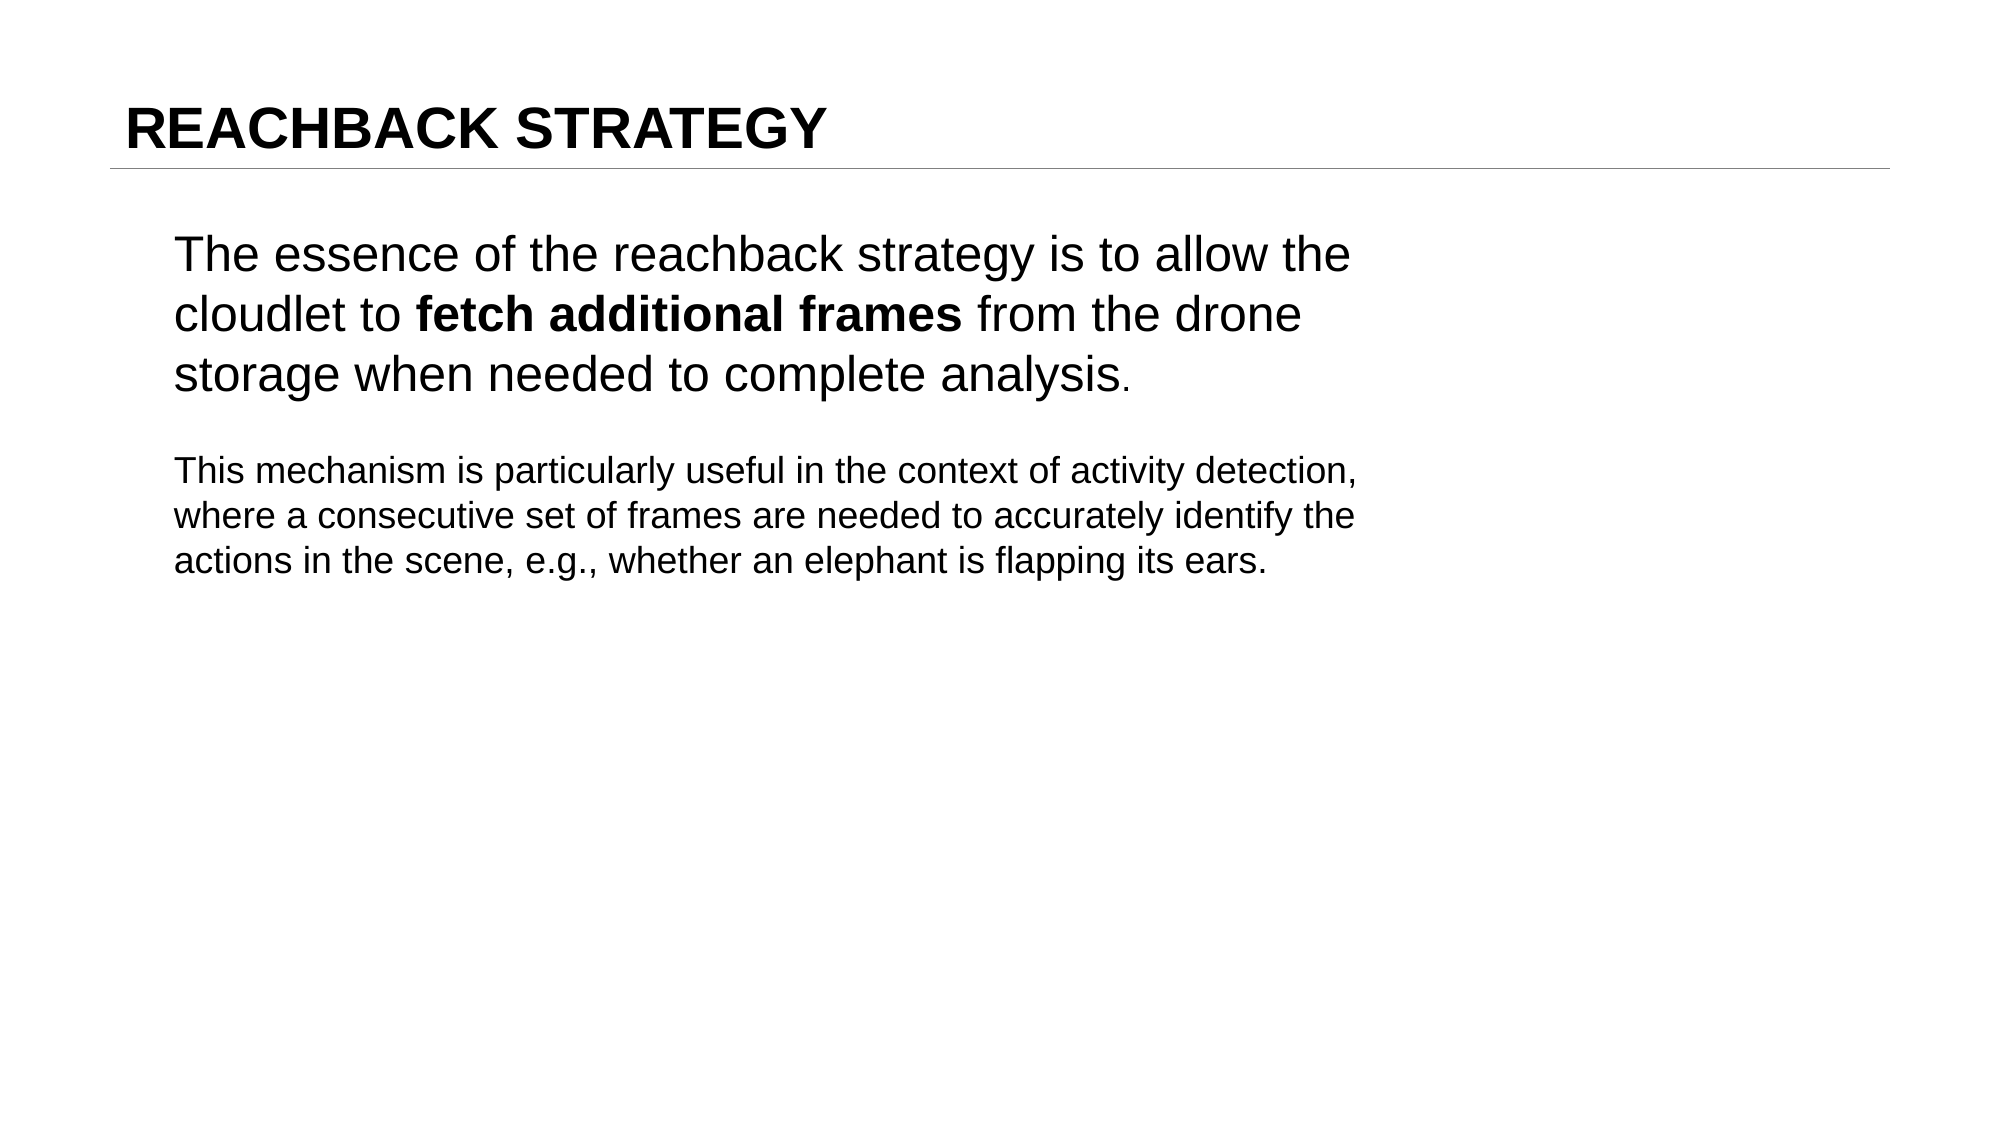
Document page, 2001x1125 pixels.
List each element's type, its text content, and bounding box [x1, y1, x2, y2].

title REACHBACK STRATEGY [109, 0, 1890, 169]
text_box The essence of the reachback strategy is to allow the cloudlet to fetch additional frames from the drone storage when needed to complete analysis. This mechanism is particularly useful in the context of activity detection, where a consecutive set of frames are needed to accurately identify the actions in the scene, e.g., whether an elephant is flapping its ears. [159, 214, 1463, 589]
